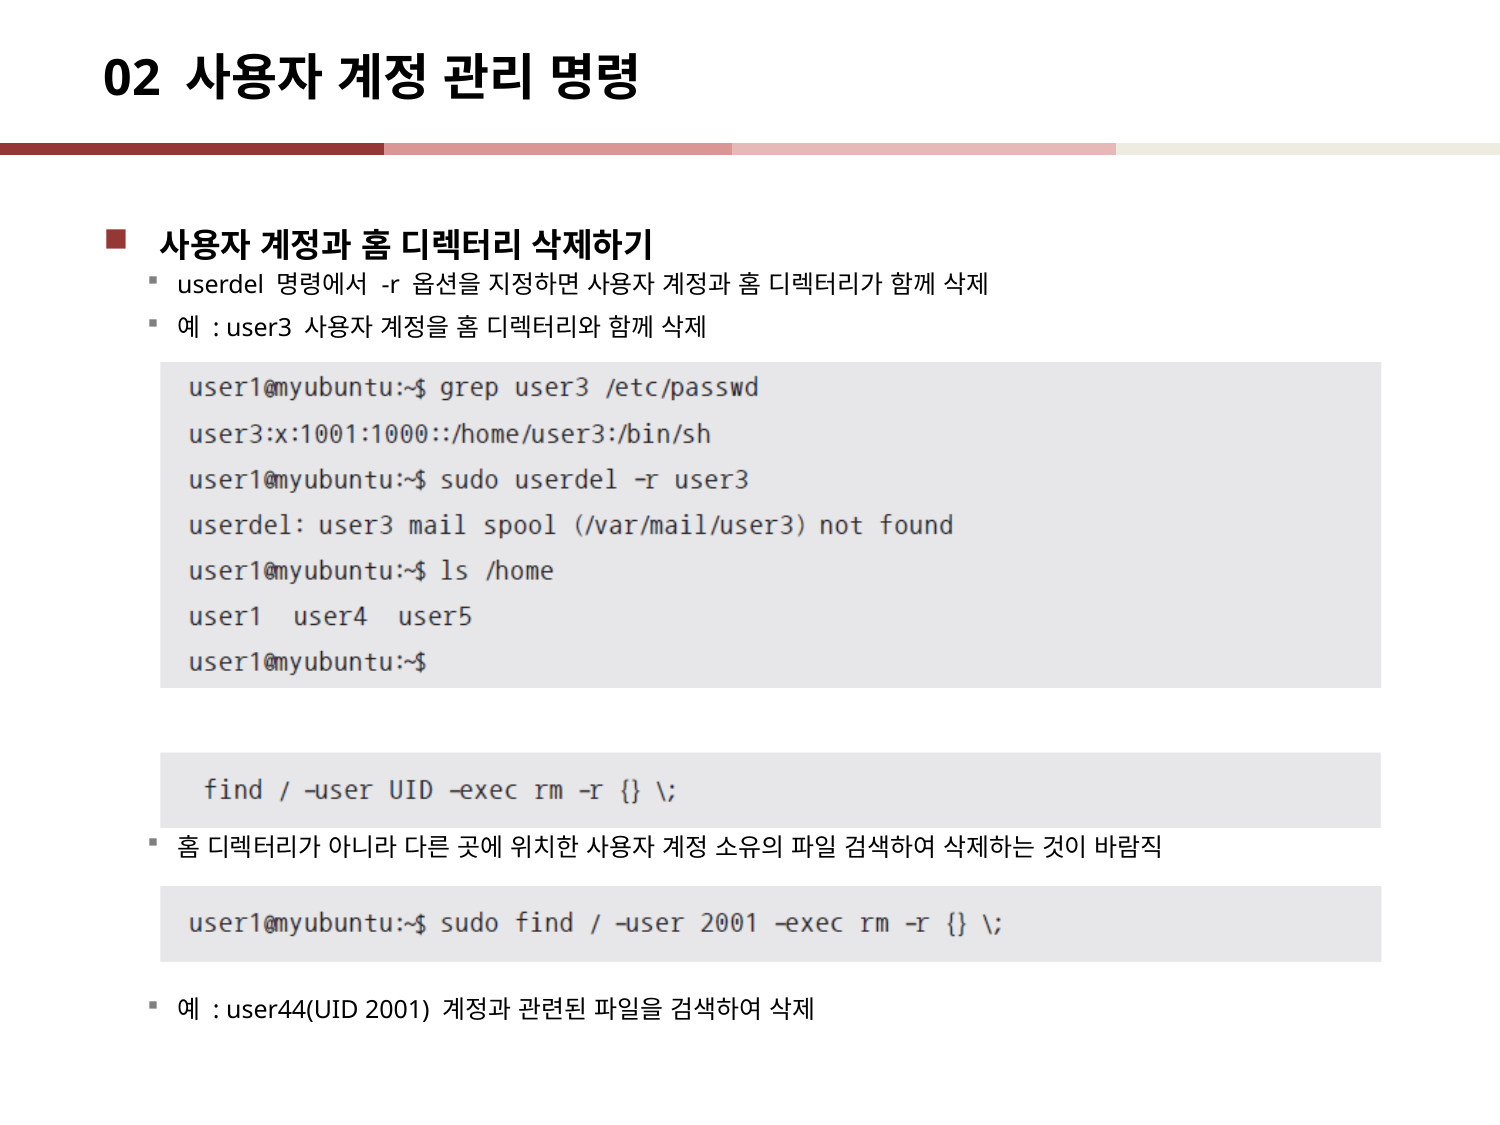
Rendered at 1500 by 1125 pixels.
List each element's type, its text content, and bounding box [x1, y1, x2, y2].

title 02 사용자 계정 관리 명령 [88, 30, 1330, 121]
picture [159, 361, 1397, 688]
picture [159, 750, 1384, 828]
picture [159, 885, 1393, 965]
list 사용자 계정과 홈 디렉터리 삭제하기 userdel 명령에서 -r 옵션을 지정하면 사용자 계정과 홈 디렉터리가 함께 삭제 예 : user3 사용자 계정을 홈 디렉터리와 함께 삭제 홈 디렉터리가 아니라 다른 곳에 위치한 사용자 계정 소유의 파일 검색하여 삭제하는 것이 바람직 예 : user44(UID 2001) 계정과 관련된 파일을 검색하여 삭제 [88, 196, 1436, 1083]
